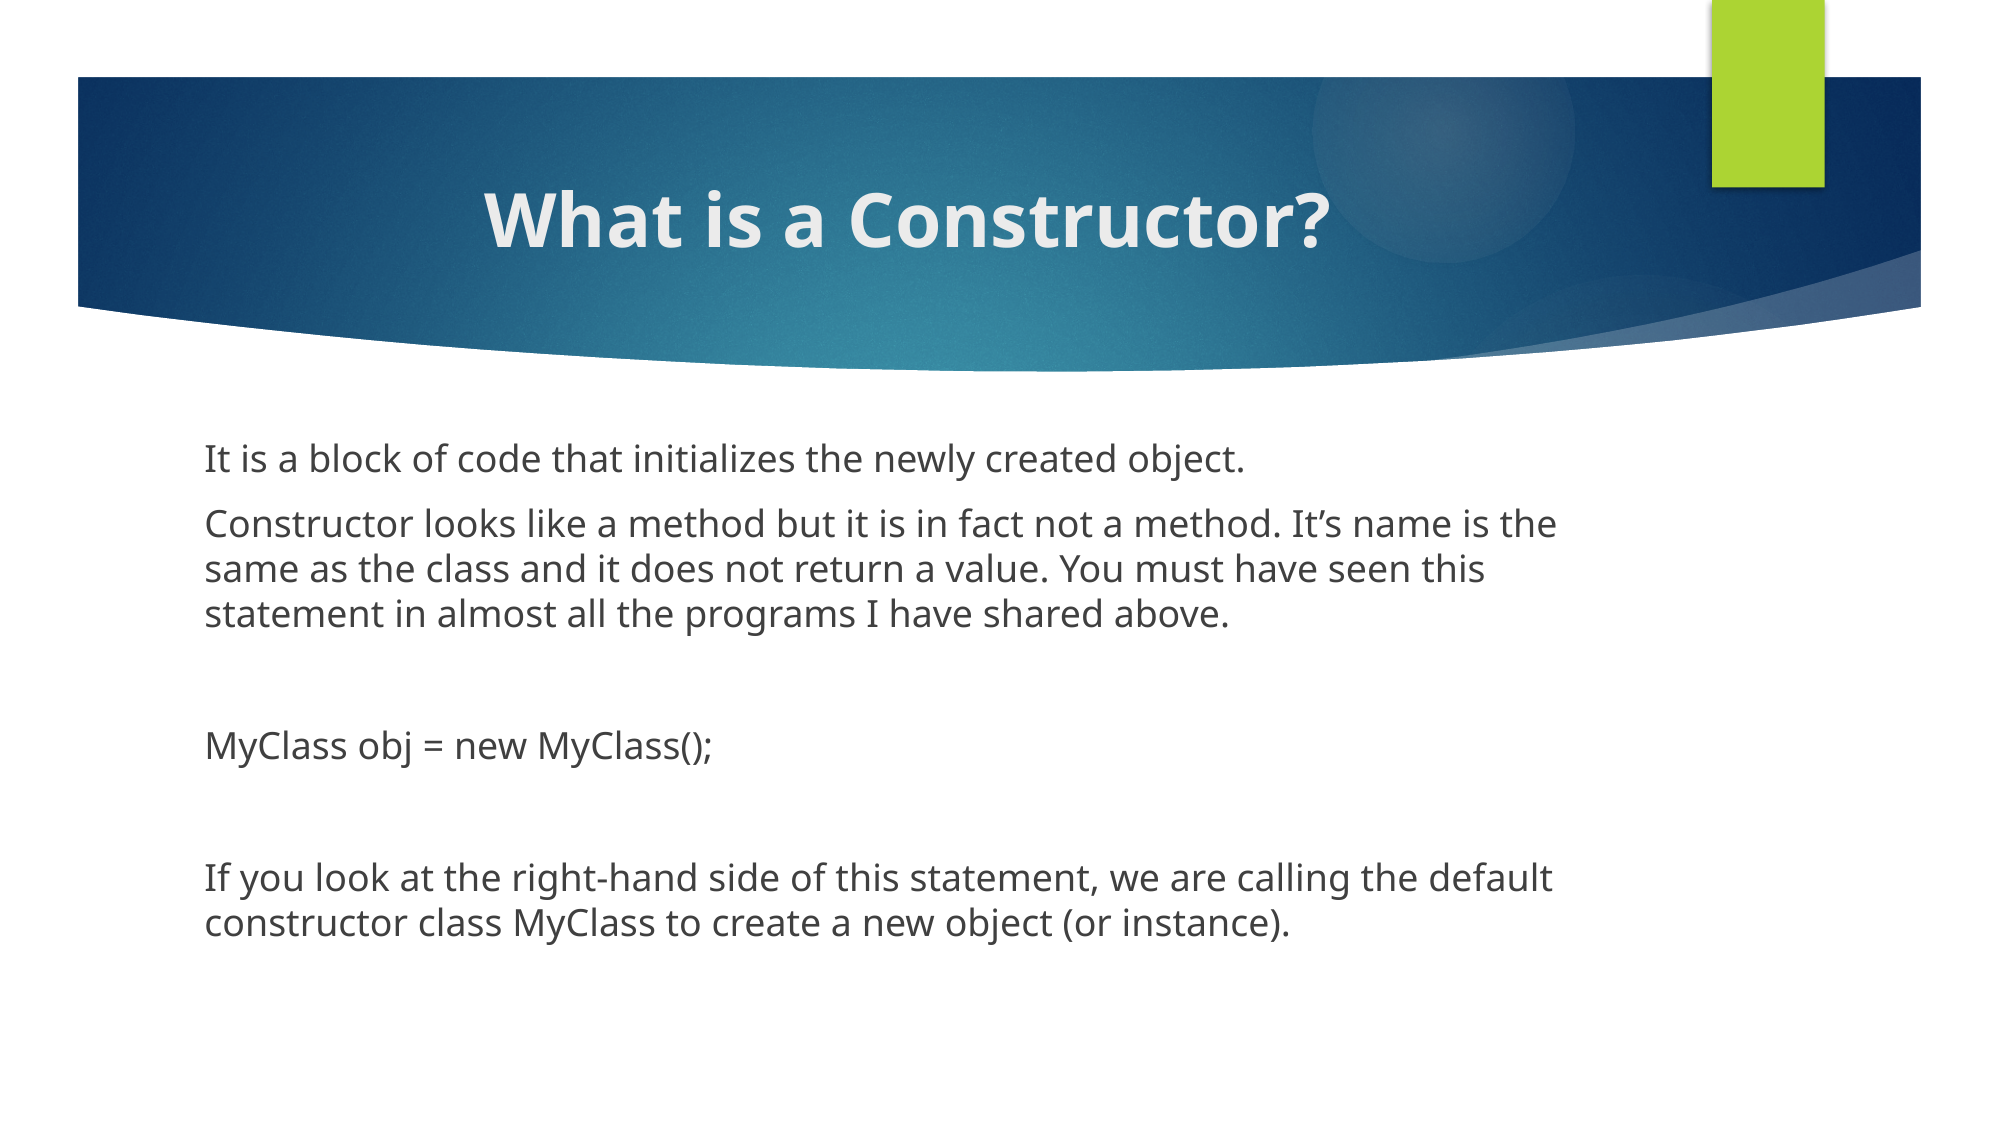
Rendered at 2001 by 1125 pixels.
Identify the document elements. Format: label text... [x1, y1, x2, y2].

title What is a Constructor? [189, 159, 1627, 276]
list It is a block of code that initializes the newly created object. Constructor looks like a method but it is in fact not a method. It’s name is the same as the class and it does not return a value. You must have seen this statement in almost all the programs I have shared above. MyClass obj = new MyClass(); If you look at the right-hand side of this statement, we are calling the default constructor class MyClass to create a new object (or instance). [189, 427, 1627, 988]
